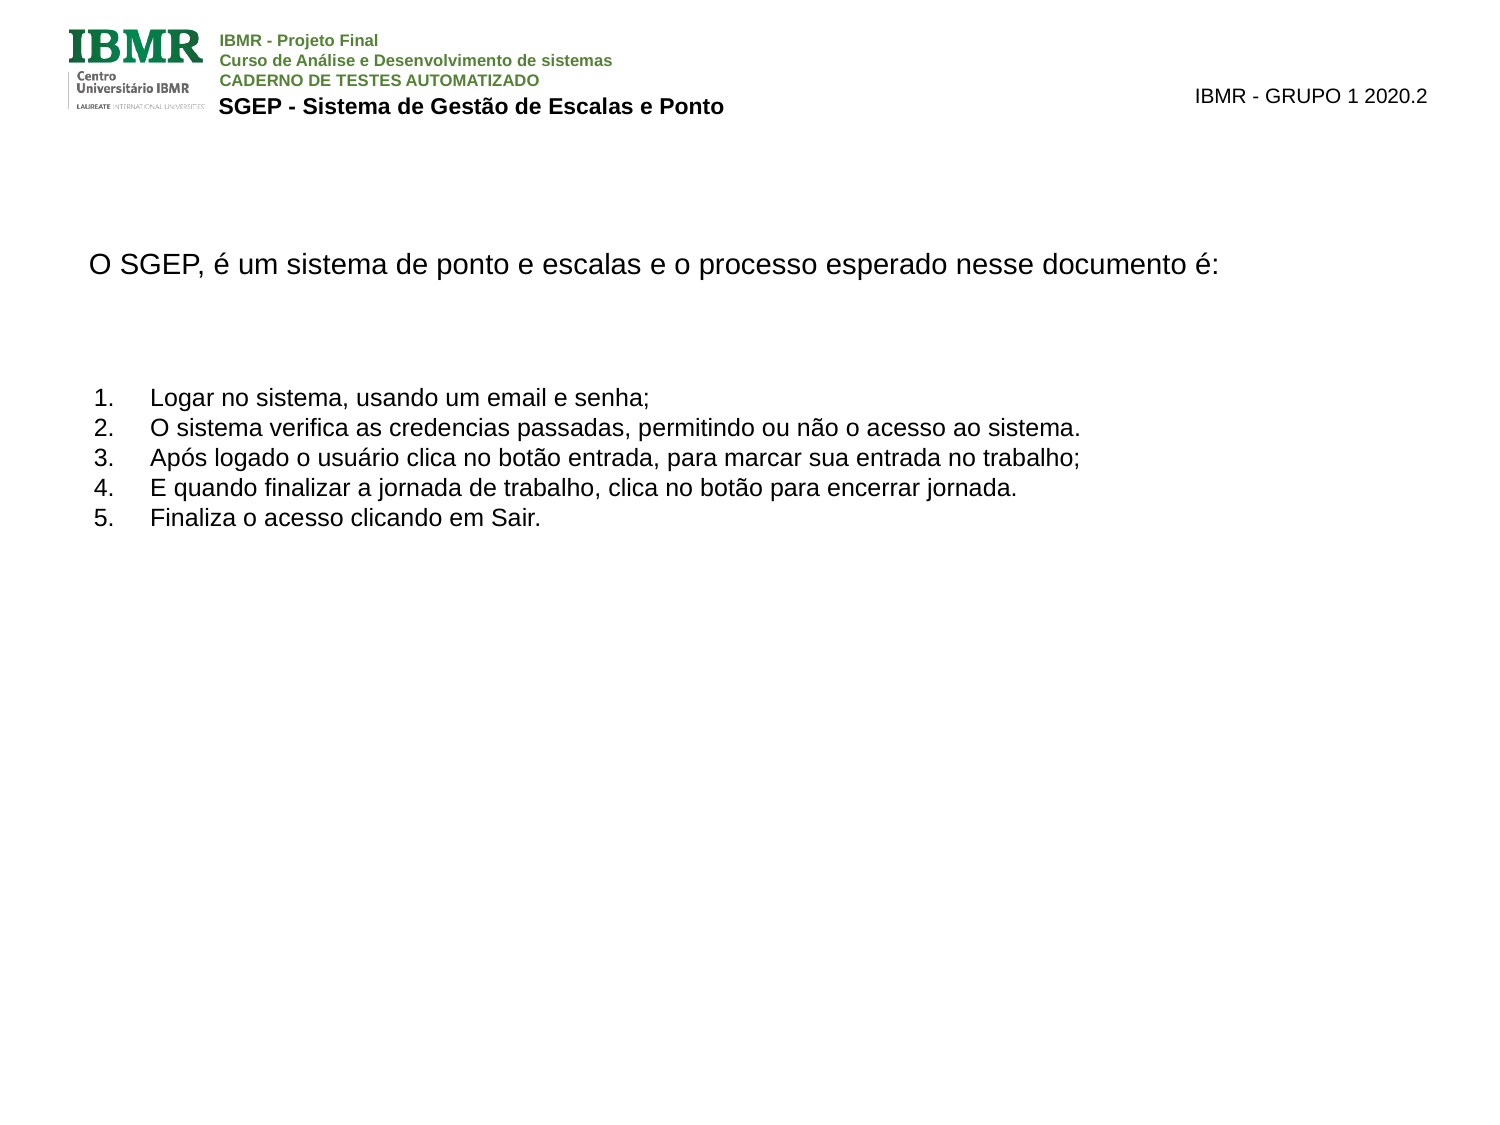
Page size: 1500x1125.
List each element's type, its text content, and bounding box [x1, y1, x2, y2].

text_box Logar no sistema, usando um email e senha; O sistema verifica as credencias passadas, permitindo ou não o acesso ao sistema. Após logado o usuário clica no botão entrada, para marcar sua entrada no trabalho; E quando finalizar a jornada de trabalho, clica no botão para encerrar jornada. Finaliza o acesso clicando em Sair. [79, 374, 1099, 539]
text_box O SGEP, é um sistema de ponto e escalas e o processo esperado nesse documento é: [73, 238, 1236, 288]
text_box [56, 6, 1444, 127]
